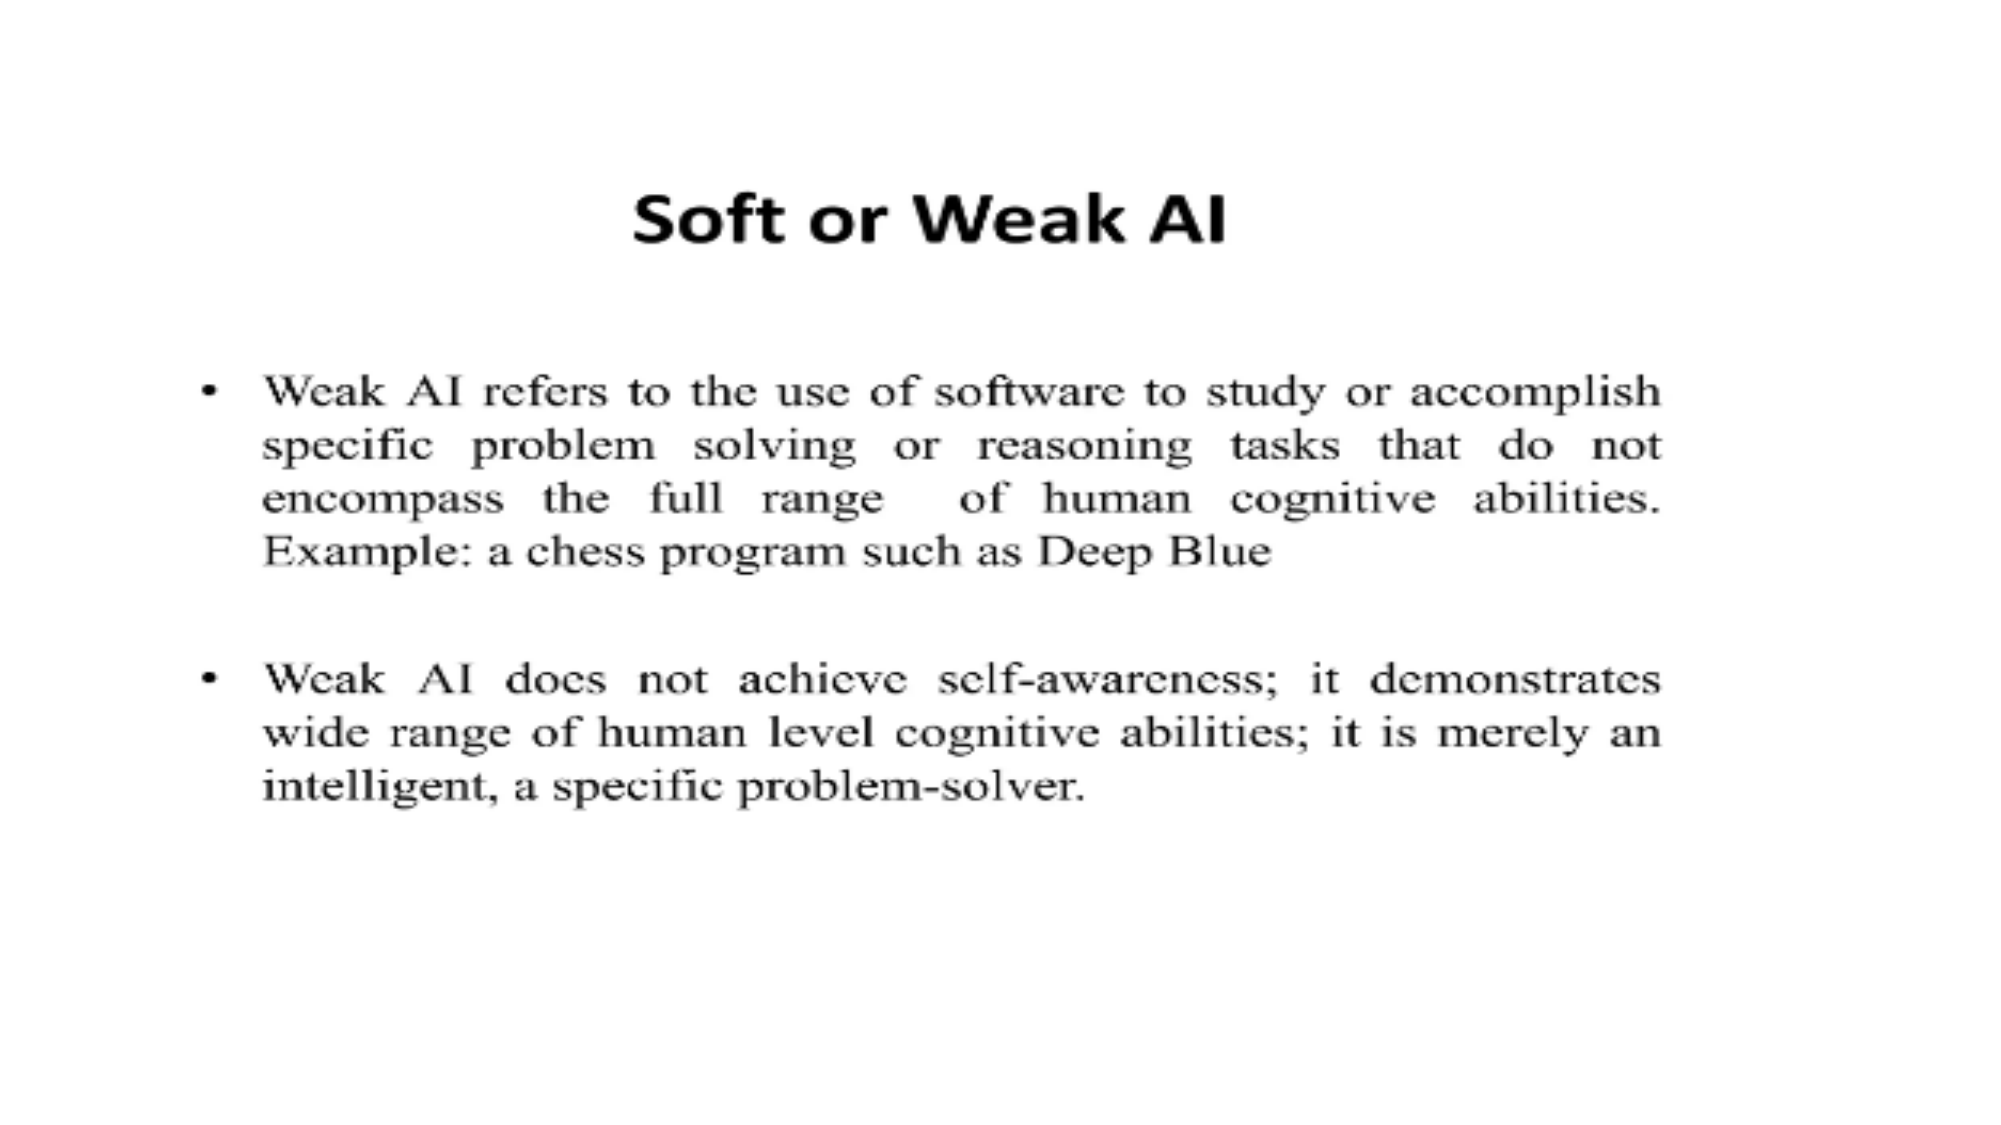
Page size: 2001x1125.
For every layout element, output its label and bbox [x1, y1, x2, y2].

list [152, 152, 1753, 1022]
